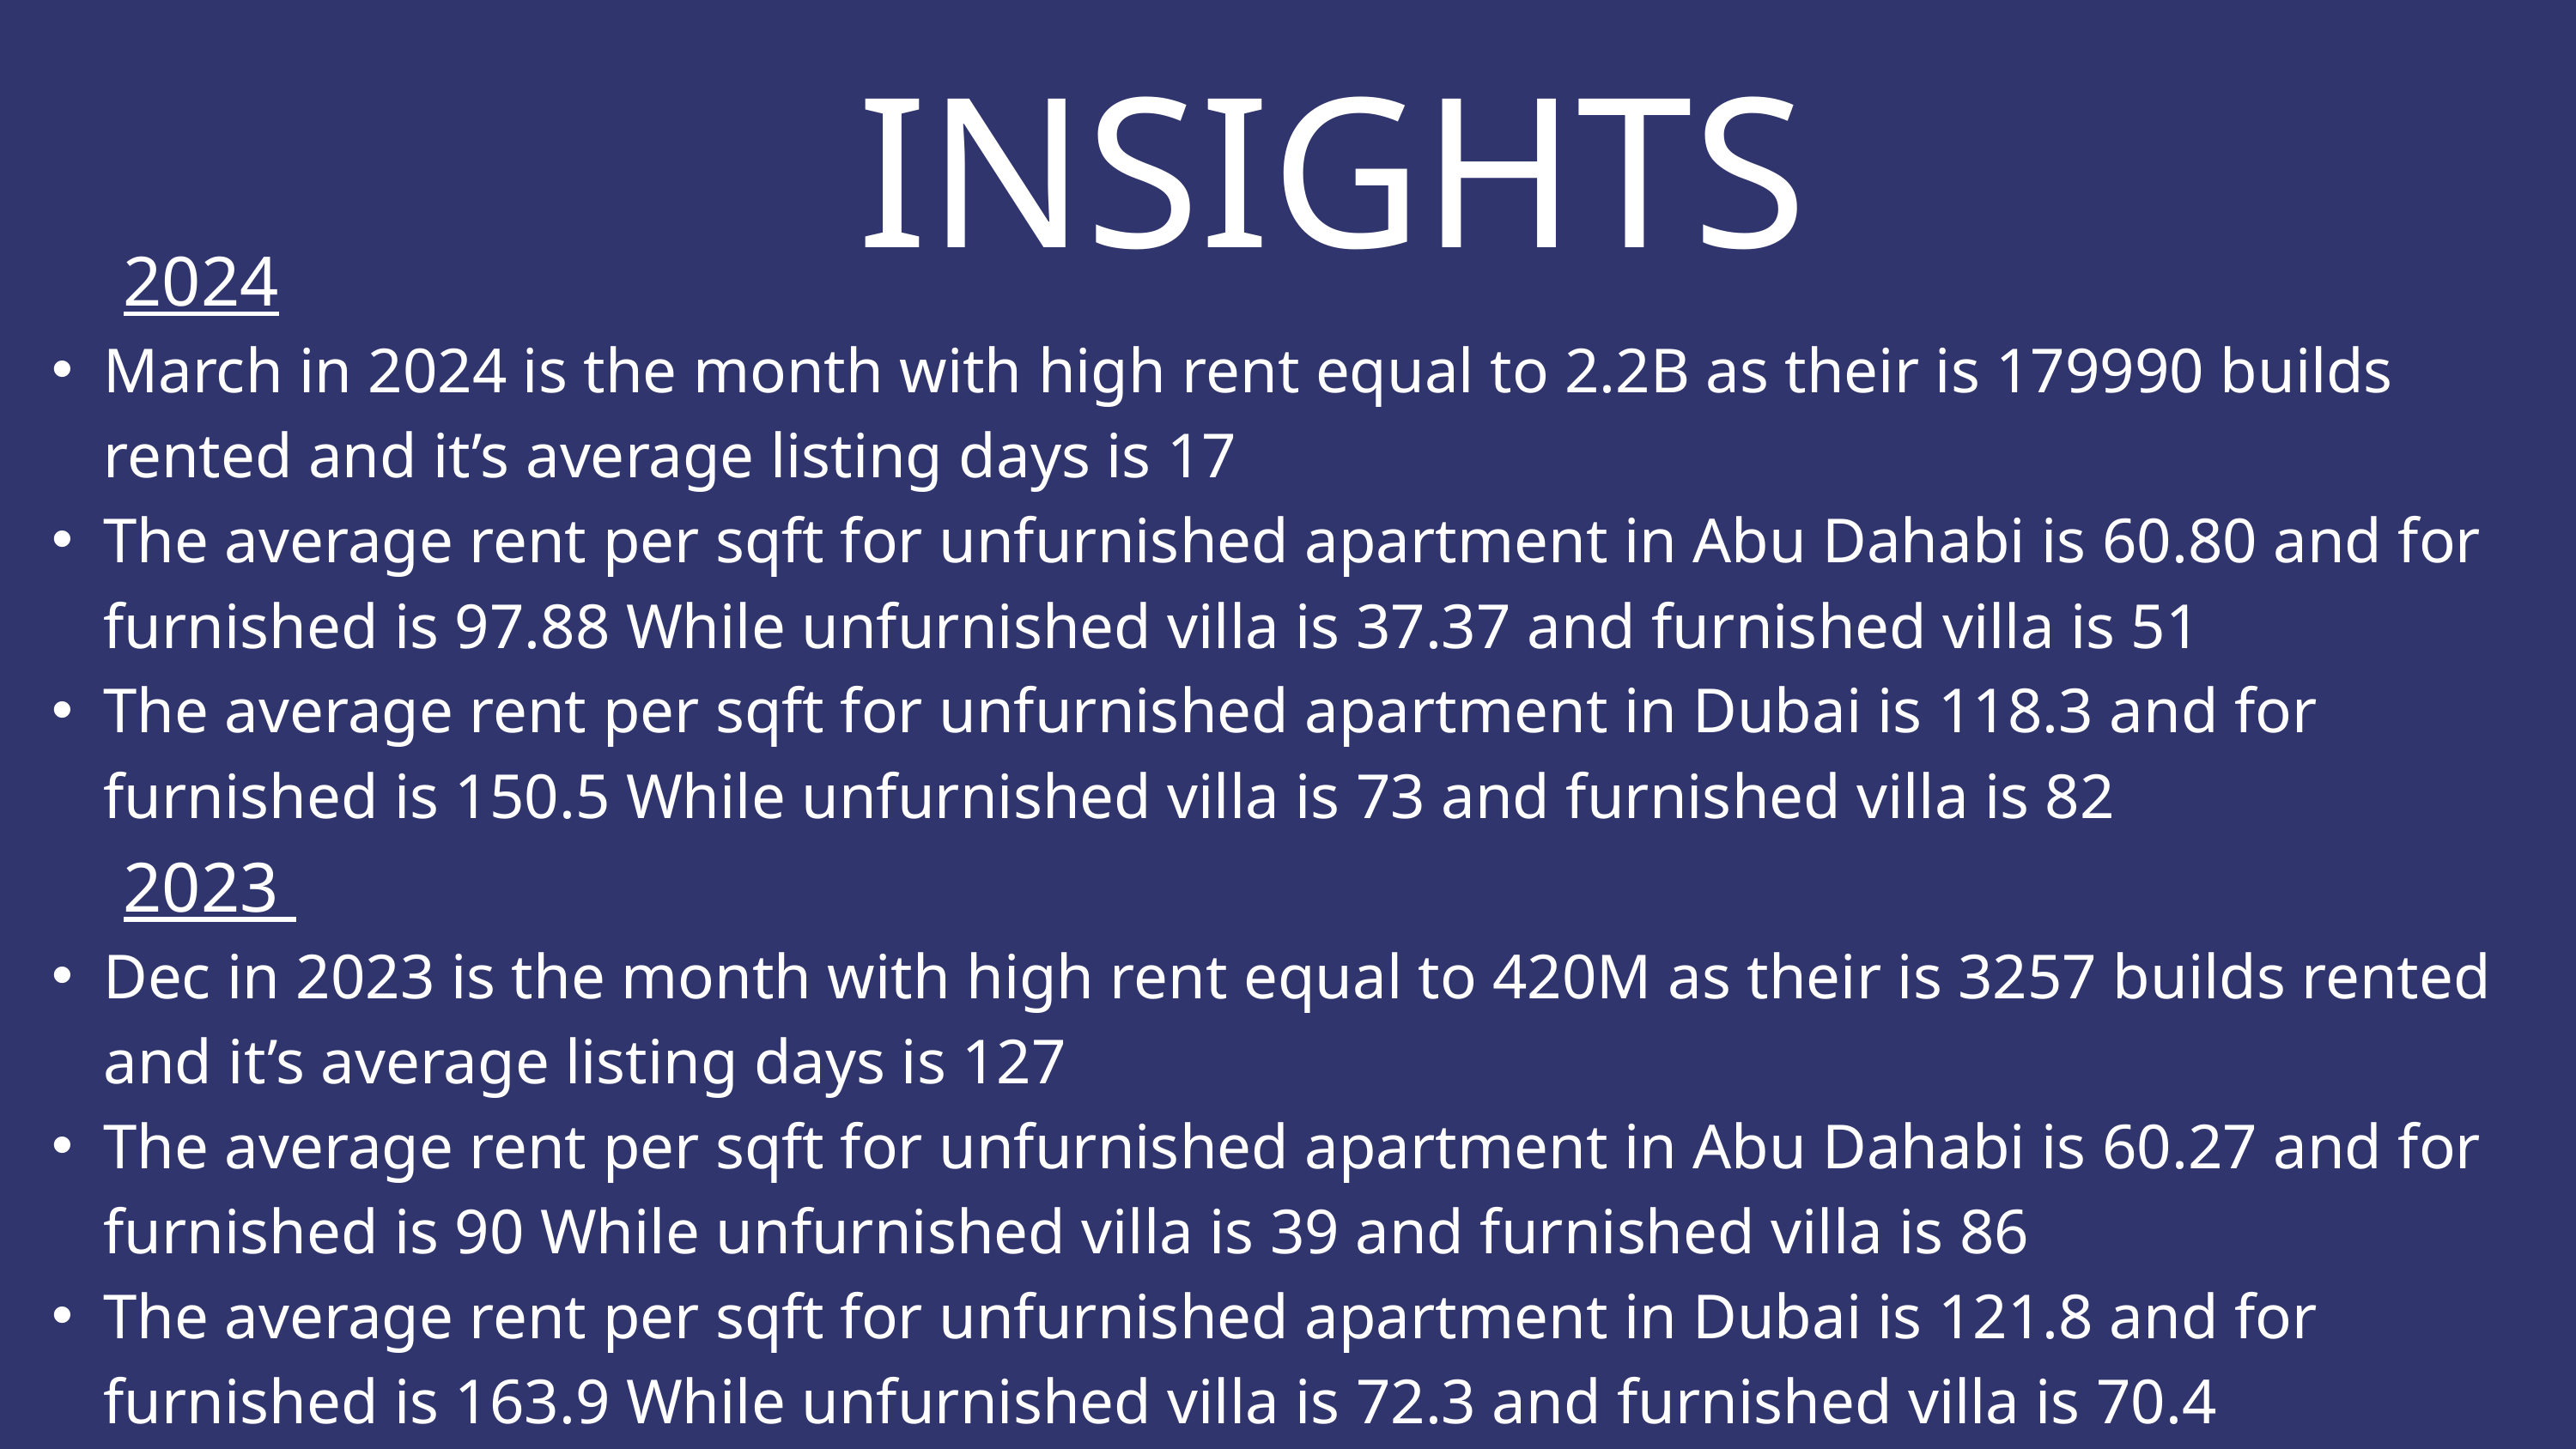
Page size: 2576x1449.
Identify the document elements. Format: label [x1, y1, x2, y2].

text_box [0, 0, 2576, 1449]
